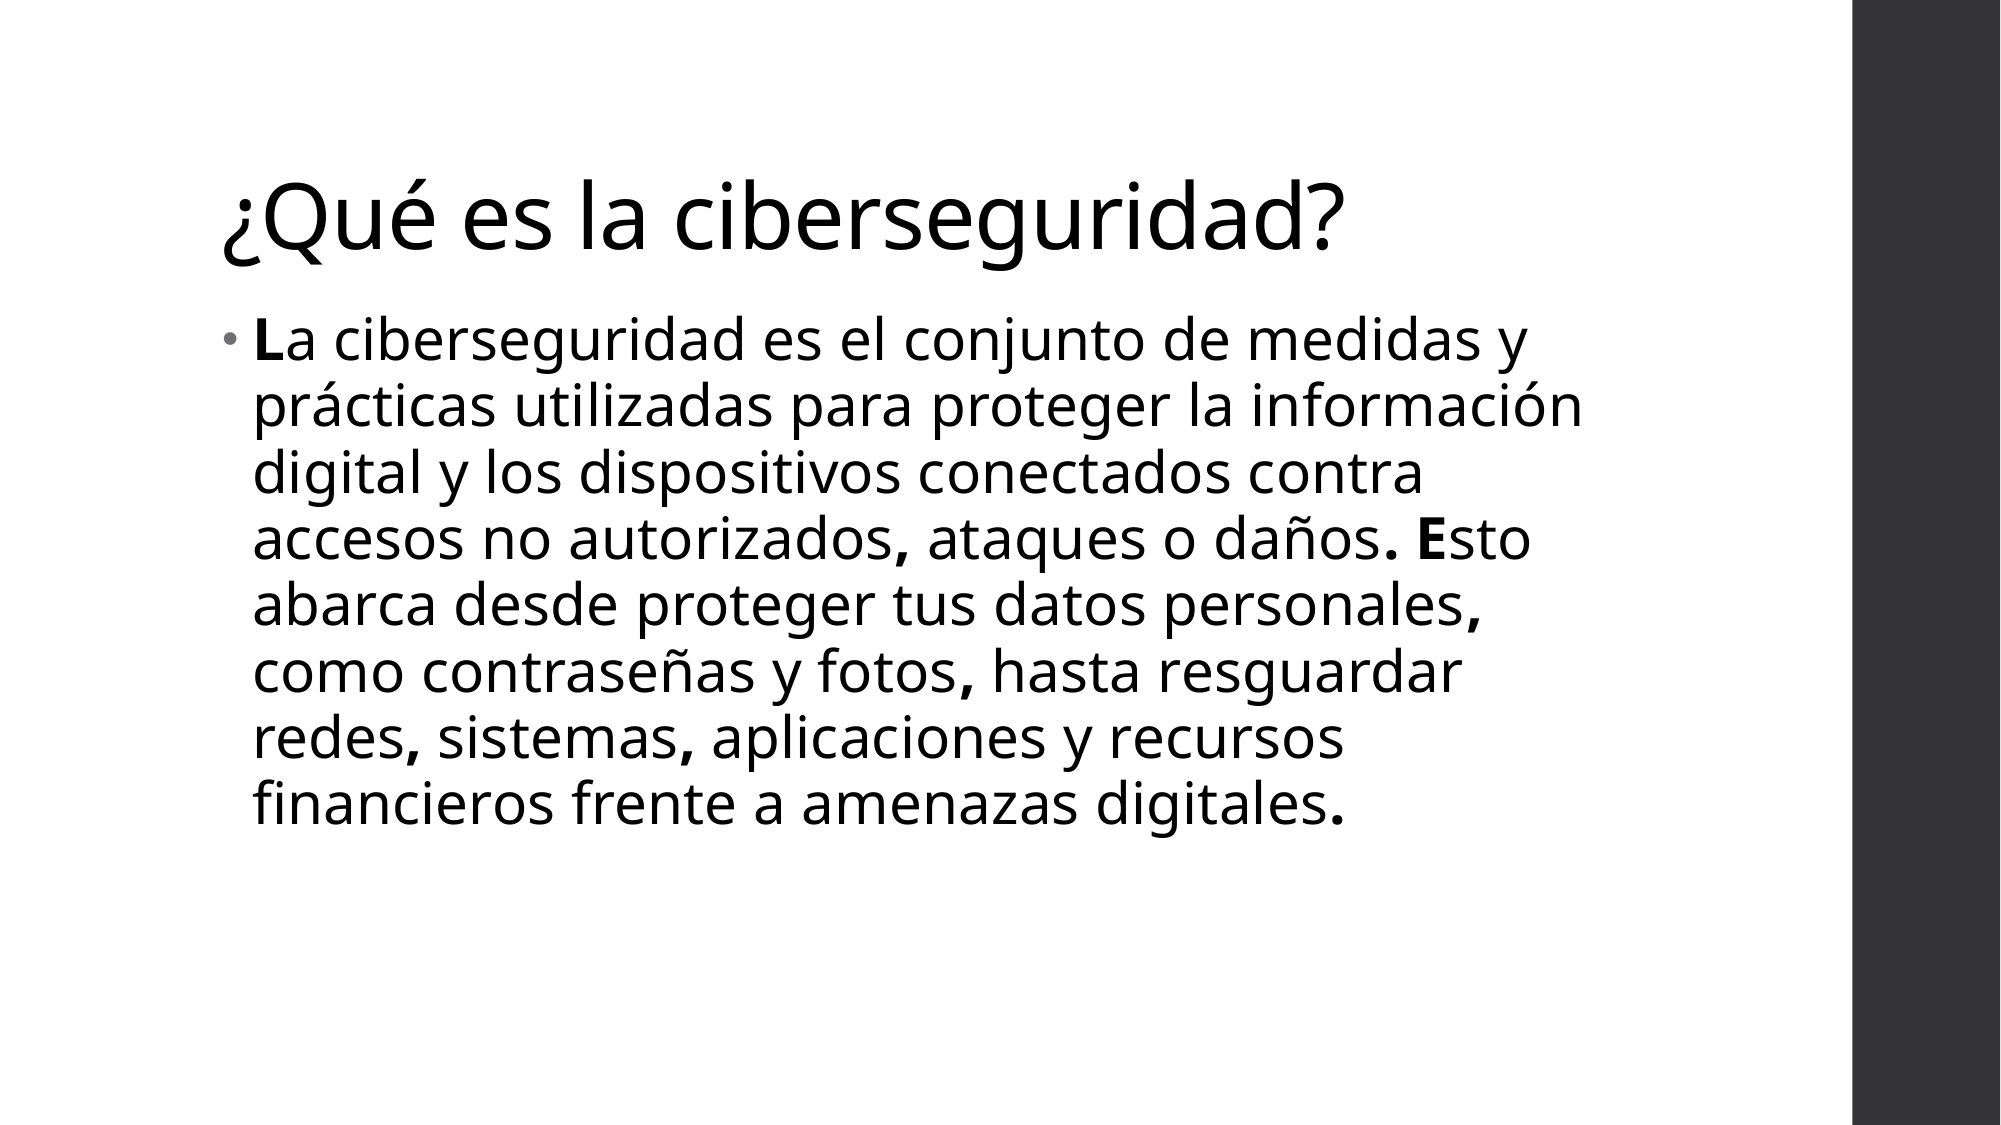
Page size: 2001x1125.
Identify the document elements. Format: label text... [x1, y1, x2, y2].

list La ciberseguridad es el conjunto de medidas y prácticas utilizadas para proteger la información digital y los dispositivos conectados contra accesos no autorizados, ataques o daños. Esto abarca desde proteger tus datos personales, como contraseñas y fotos, hasta resguardar redes, sistemas, aplicaciones y recursos financieros frente a amenazas digitales. [206, 299, 1617, 1014]
title ¿Qué es la ciberseguridad? [206, 60, 1797, 278]
